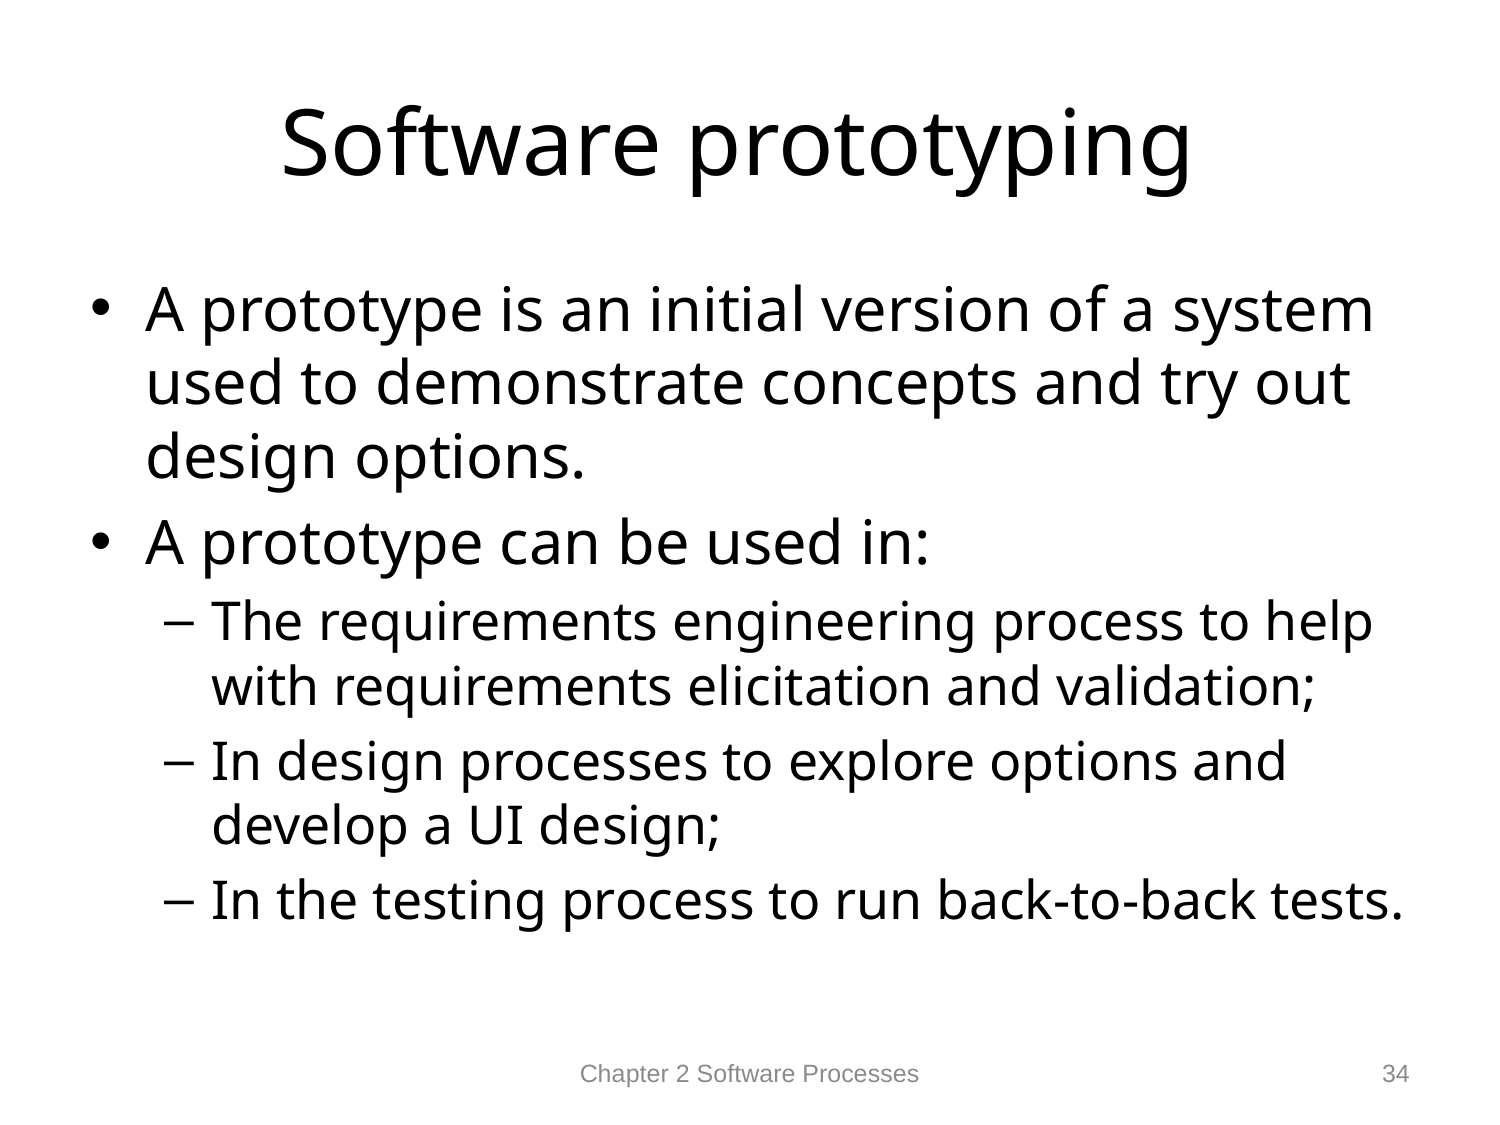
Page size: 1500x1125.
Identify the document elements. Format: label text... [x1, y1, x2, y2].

footer Chapter 2 Software Processes [512, 1042, 988, 1103]
list A prototype is an initial version of a system used to demonstrate concepts and try out design options. A prototype can be used in: The requirements engineering process to help with requirements elicitation and validation; In design processes to explore options and develop a UI design; In the testing process to run back-to-back tests. [75, 262, 1425, 1005]
slide_number 34 [1074, 1042, 1425, 1103]
title Software prototyping [75, 45, 1425, 233]
